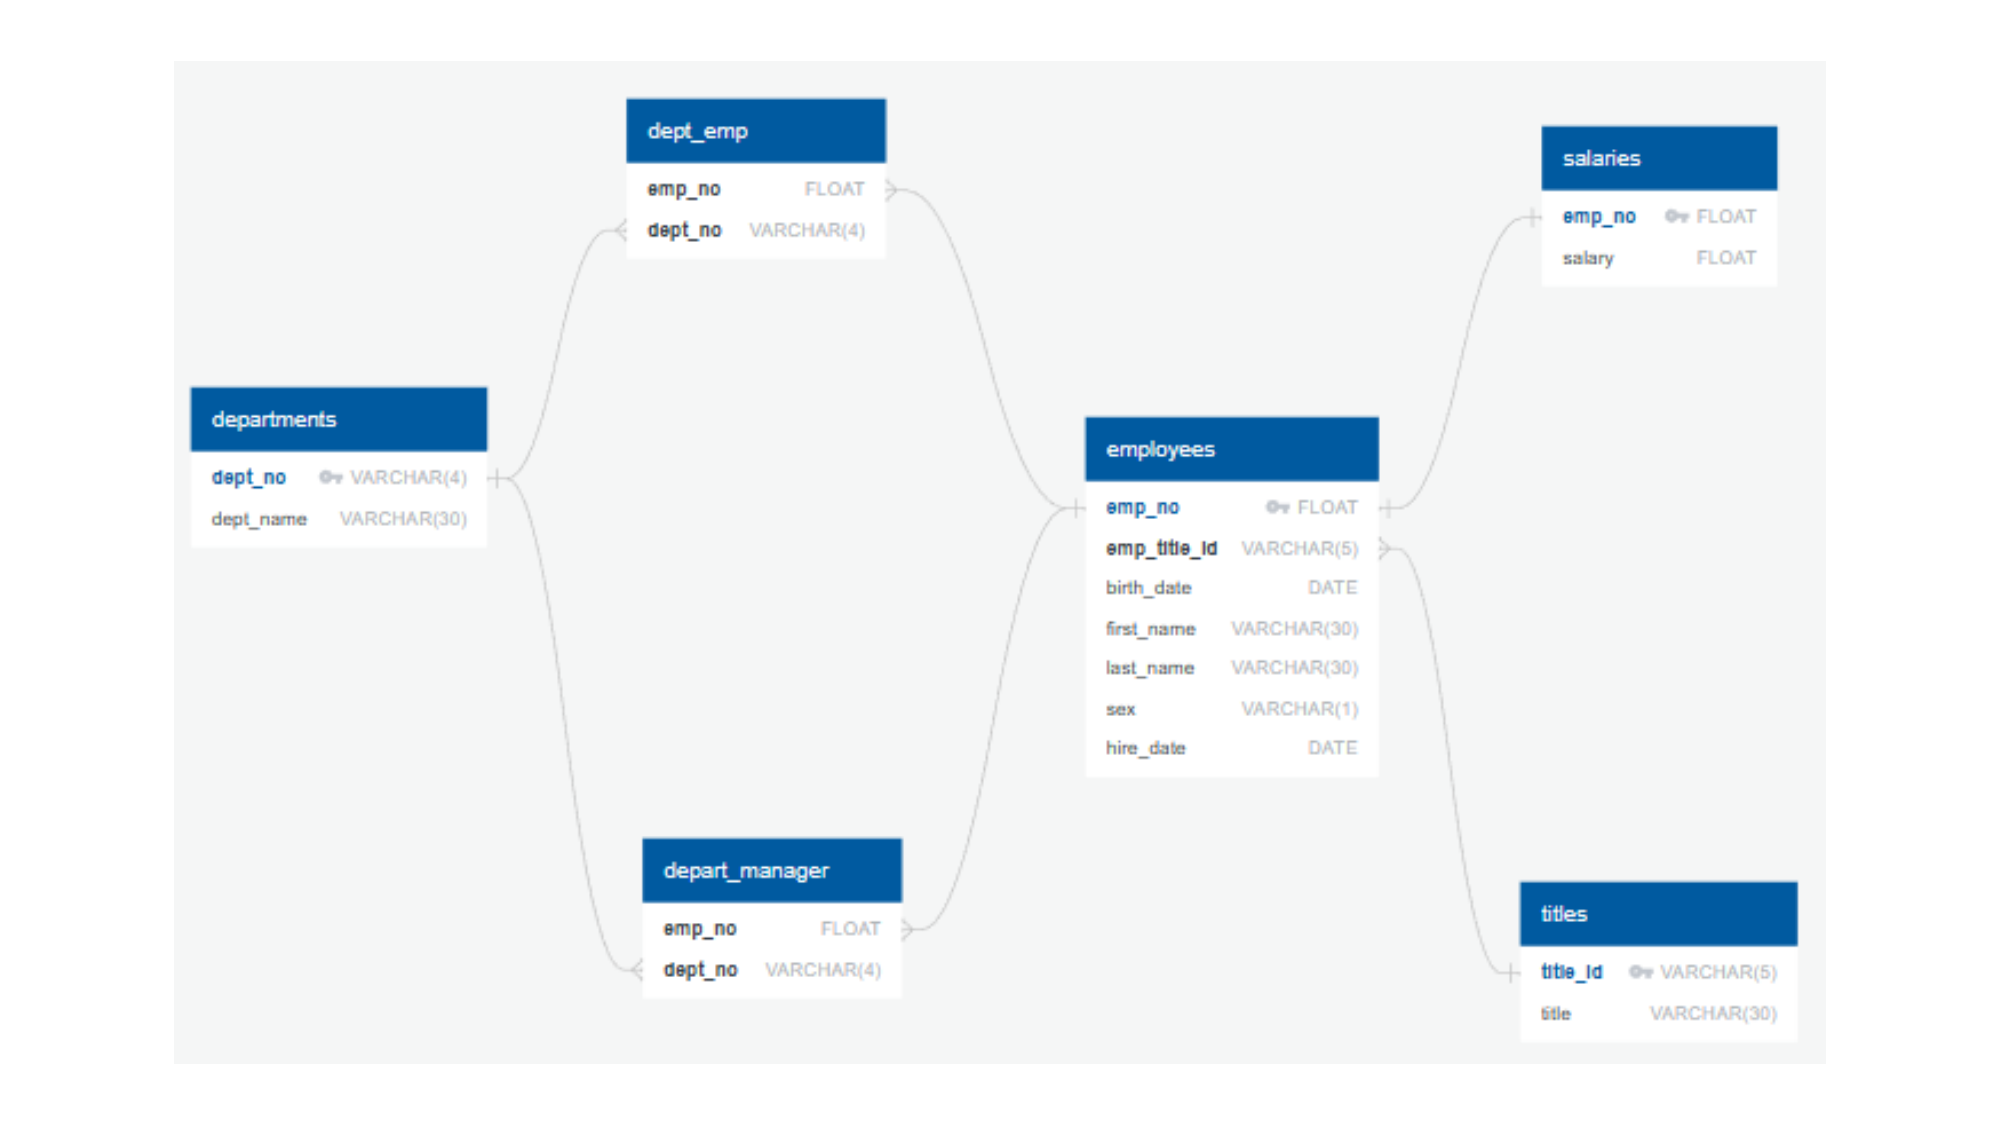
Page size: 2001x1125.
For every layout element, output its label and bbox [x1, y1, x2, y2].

picture [173, 61, 1826, 1064]
